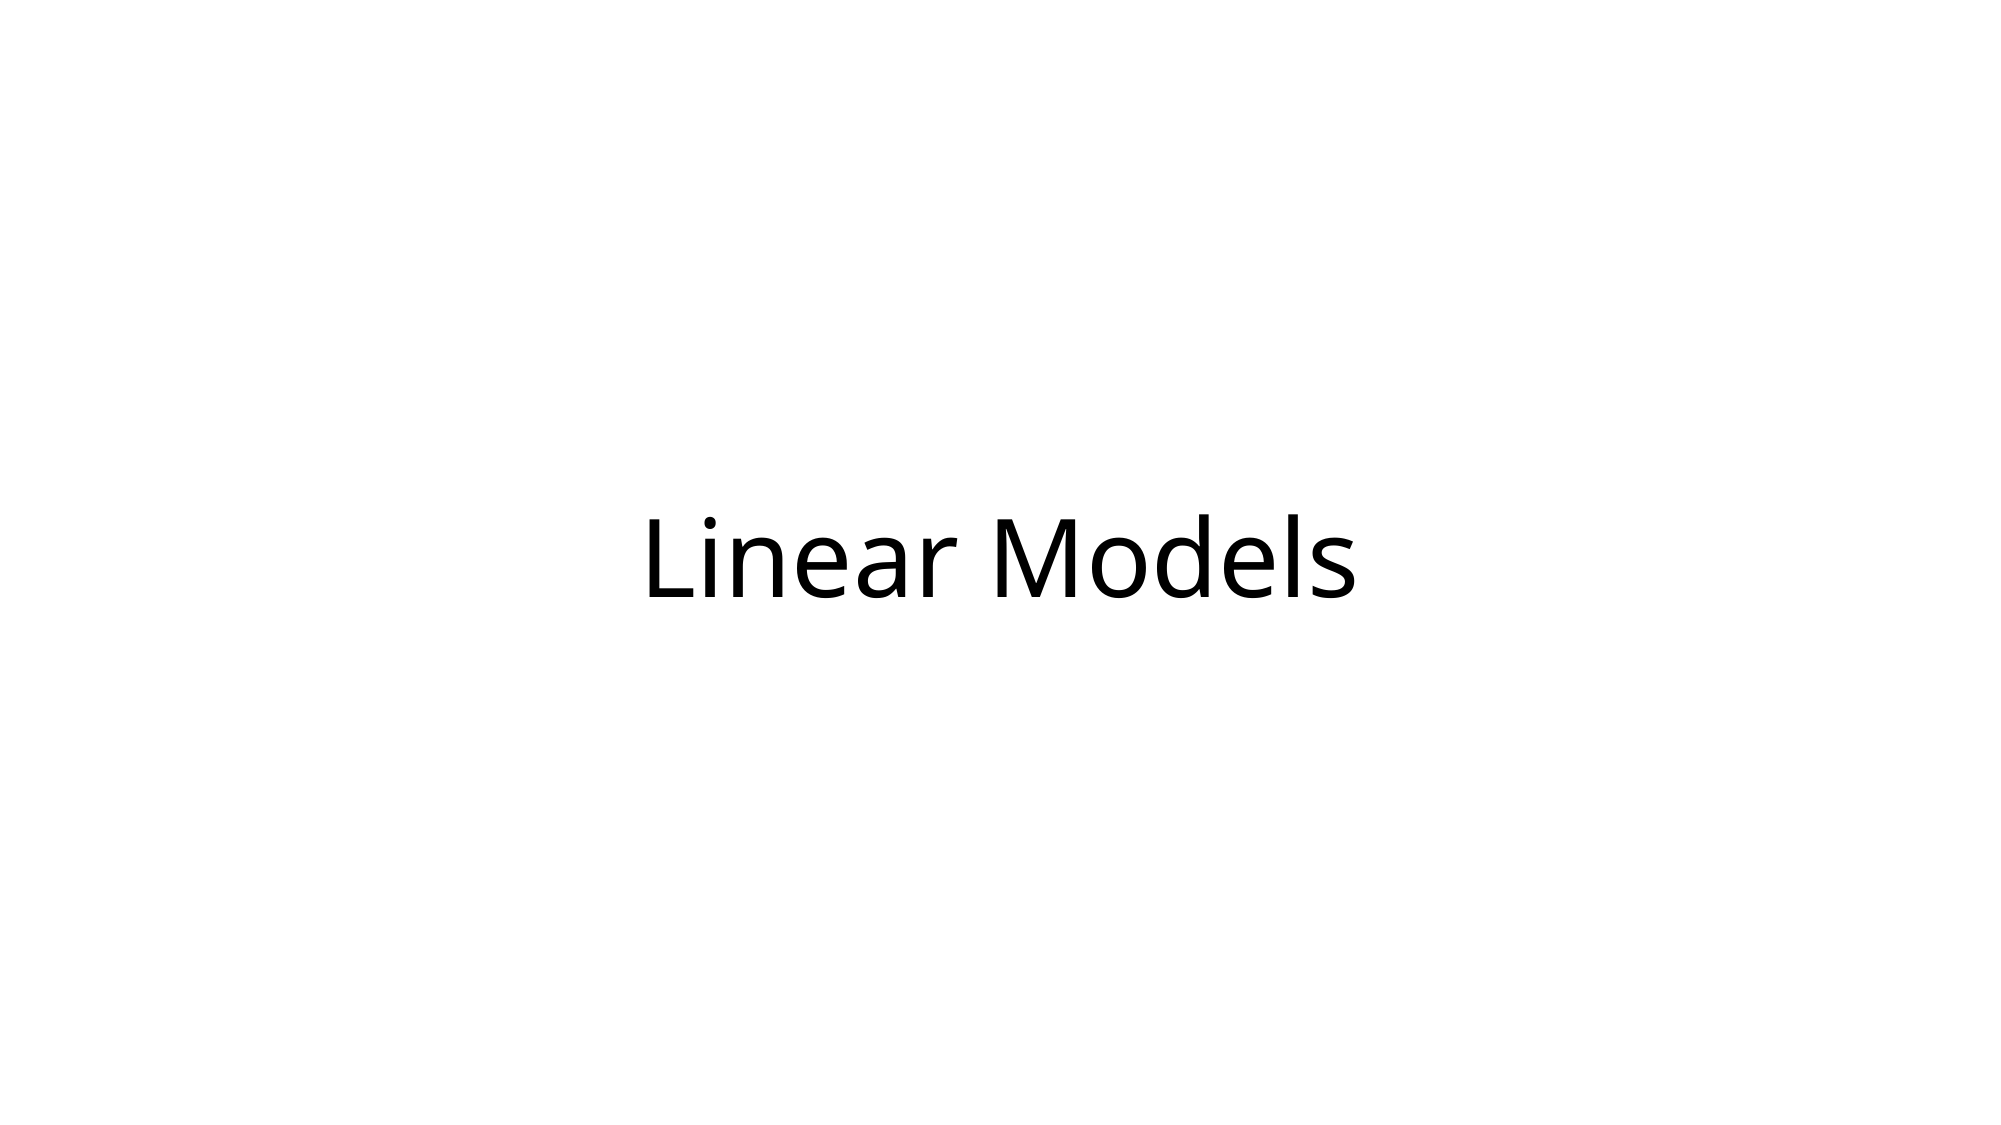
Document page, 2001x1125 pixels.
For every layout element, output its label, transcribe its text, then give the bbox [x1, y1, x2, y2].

title Linear Models [249, 496, 1750, 629]
